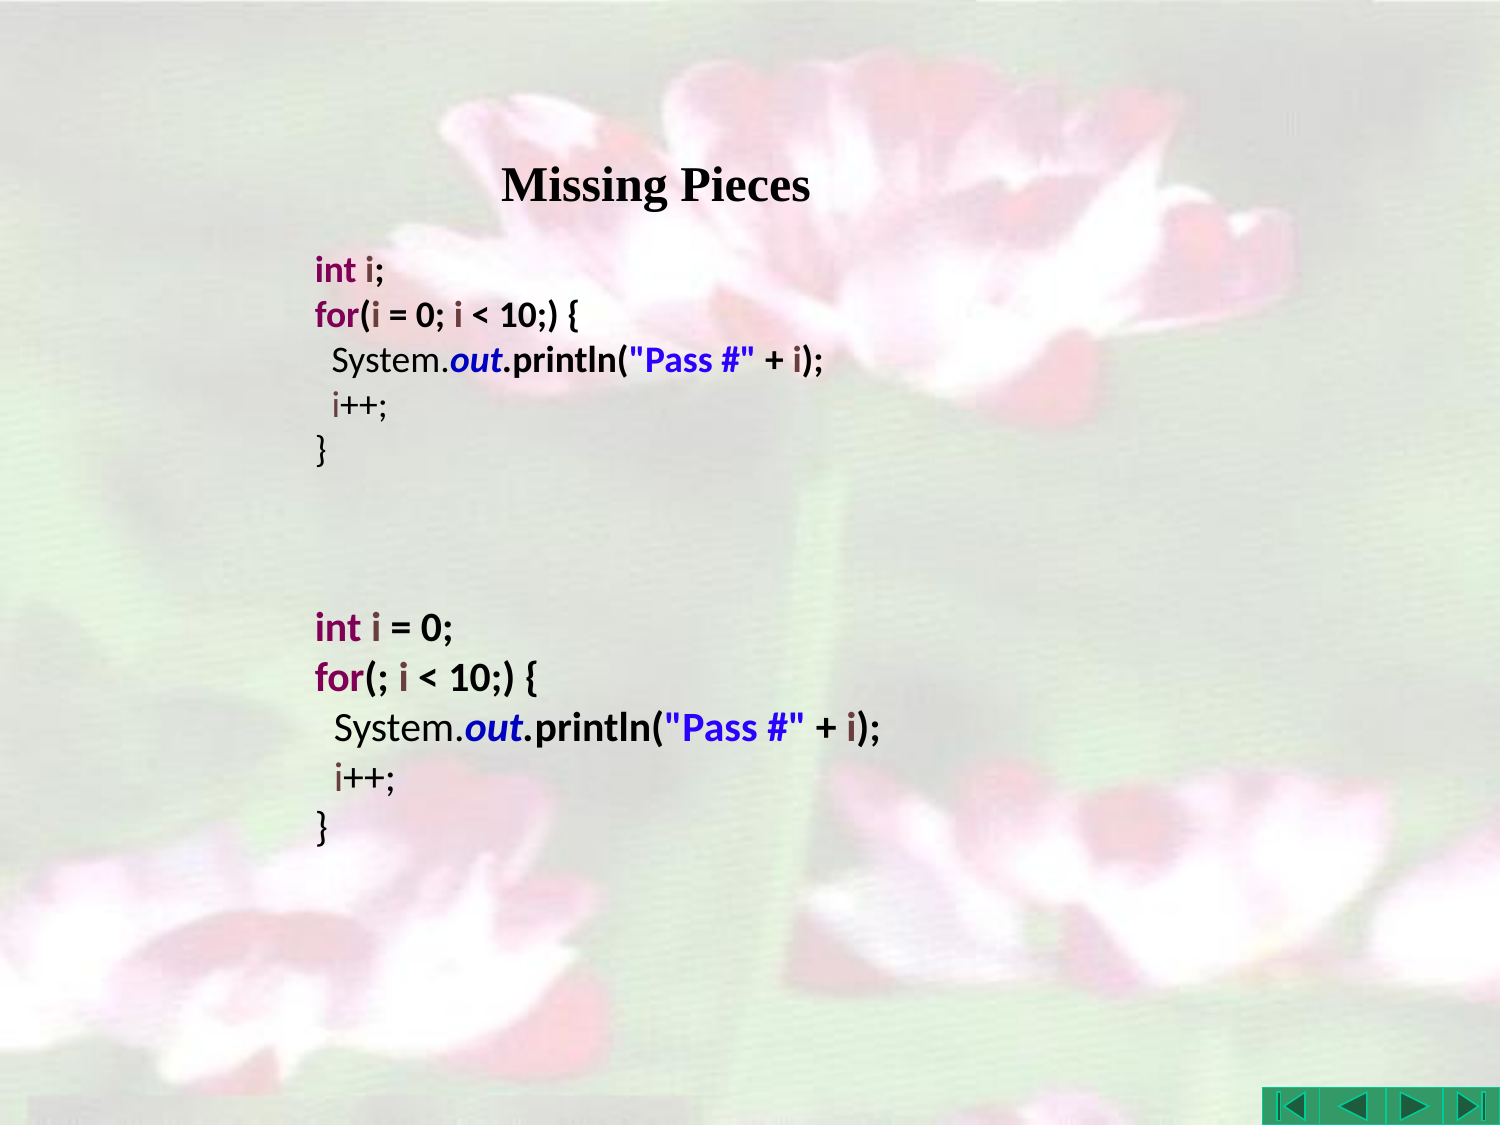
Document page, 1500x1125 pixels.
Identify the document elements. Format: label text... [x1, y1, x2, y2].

text_box int i = 0; for(; i < 10;) { System.out.println("Pass #" + i); i++; } [299, 592, 1050, 858]
picture [0, 0, 1500, 1125]
text_box int i; for(i = 0; i < 10;) { System.out.println("Pass #" + i); i++; } [299, 237, 1200, 478]
title Missing Pieces [112, 125, 1200, 238]
